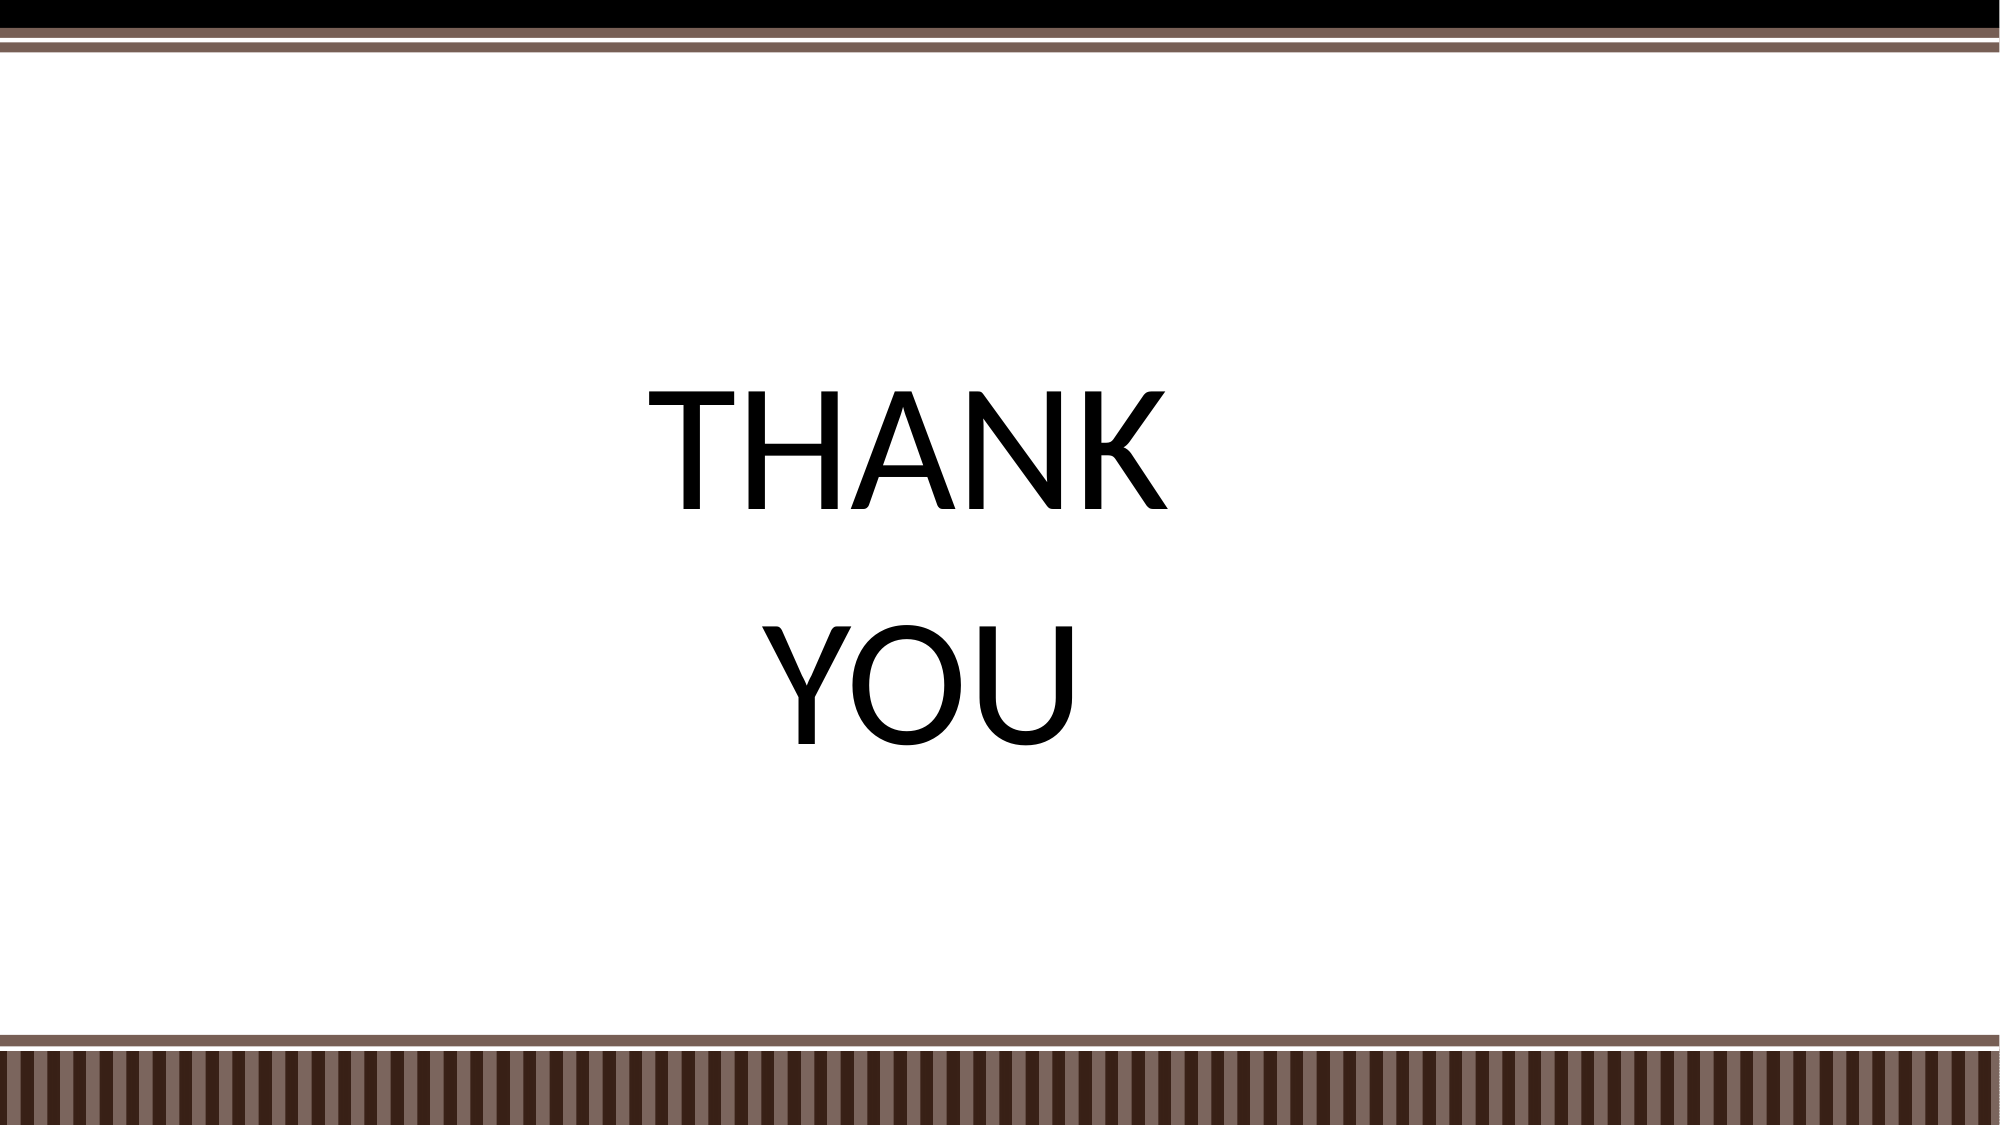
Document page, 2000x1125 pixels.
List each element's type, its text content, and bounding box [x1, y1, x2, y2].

list THANK YOU [249, 184, 1750, 858]
